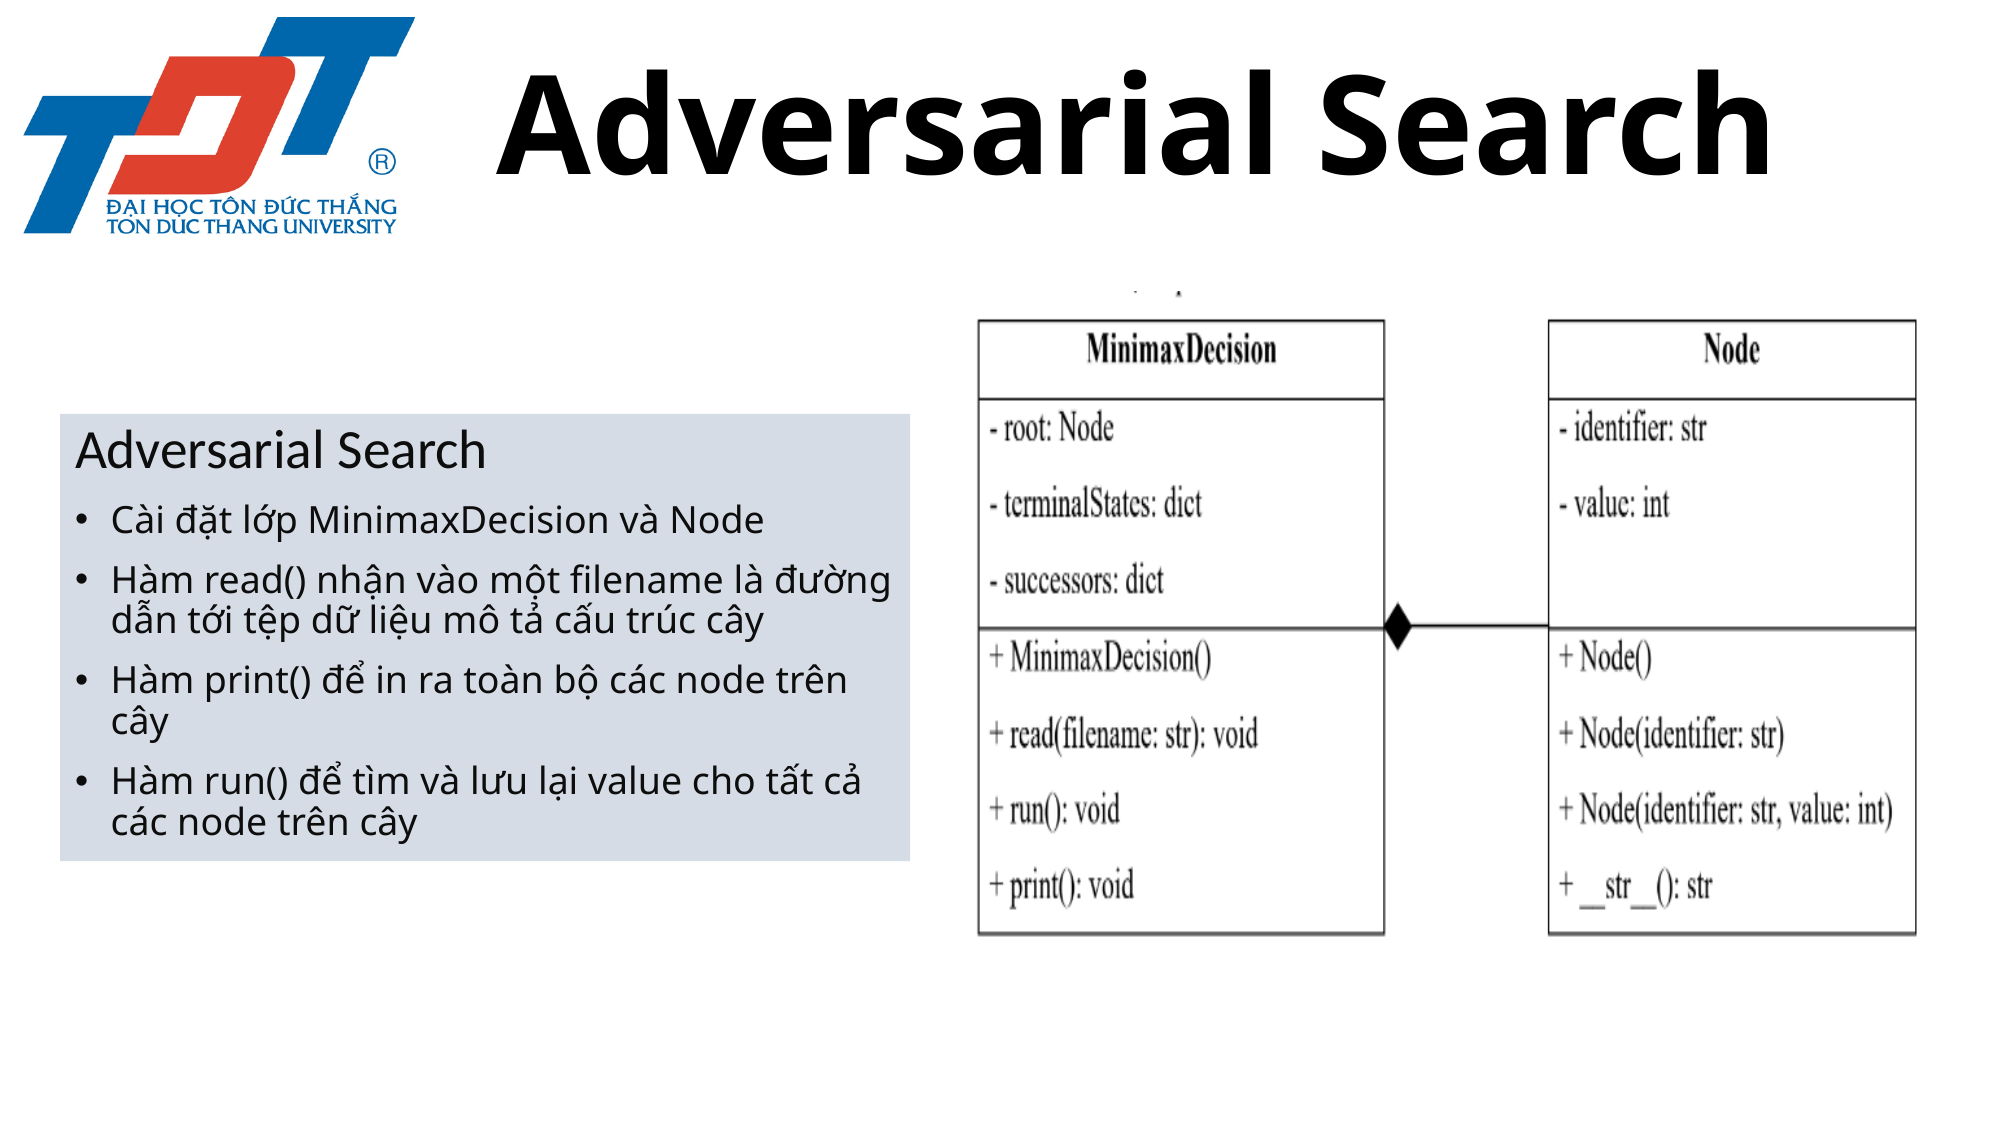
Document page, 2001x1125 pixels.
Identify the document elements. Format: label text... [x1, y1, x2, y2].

title Adversarial Search [275, 21, 2000, 240]
picture [959, 291, 1940, 957]
picture [23, 17, 415, 234]
text_box Adversarial Search Cài đặt lớp MinimaxDecision và Node Hàm read() nhận vào một filename là đường dẫn tới tệp dữ liệu mô tả cấu trúc cây Hàm print() để in ra toàn bộ các node trên cây Hàm run() để tìm và lưu lại value cho tất cả các node trên cây [60, 413, 911, 862]
